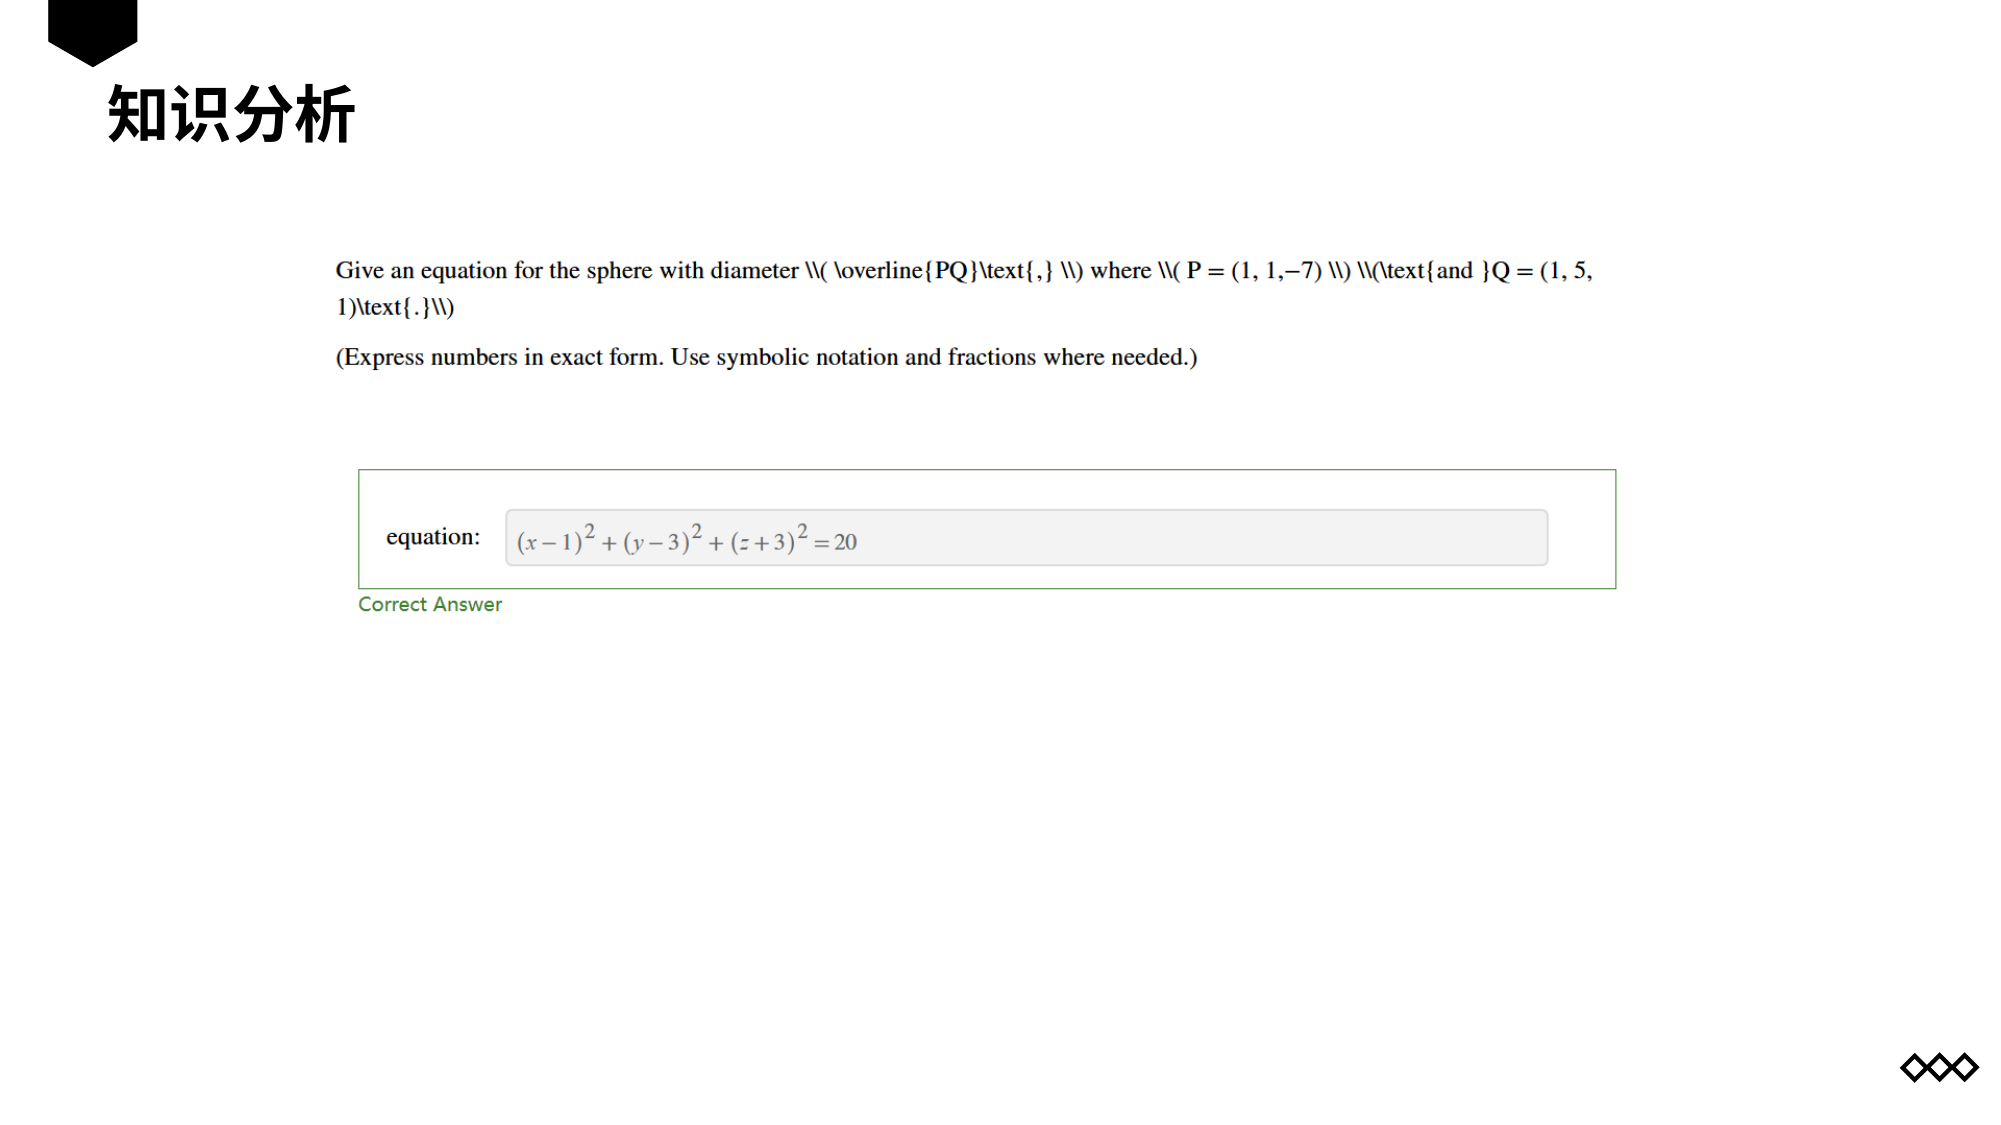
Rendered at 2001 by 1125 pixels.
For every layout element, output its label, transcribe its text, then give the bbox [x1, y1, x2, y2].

picture [325, 249, 1631, 632]
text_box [1902, 1054, 1977, 1081]
text_box 知识分析 [92, 67, 1015, 158]
text_box [48, 0, 138, 67]
